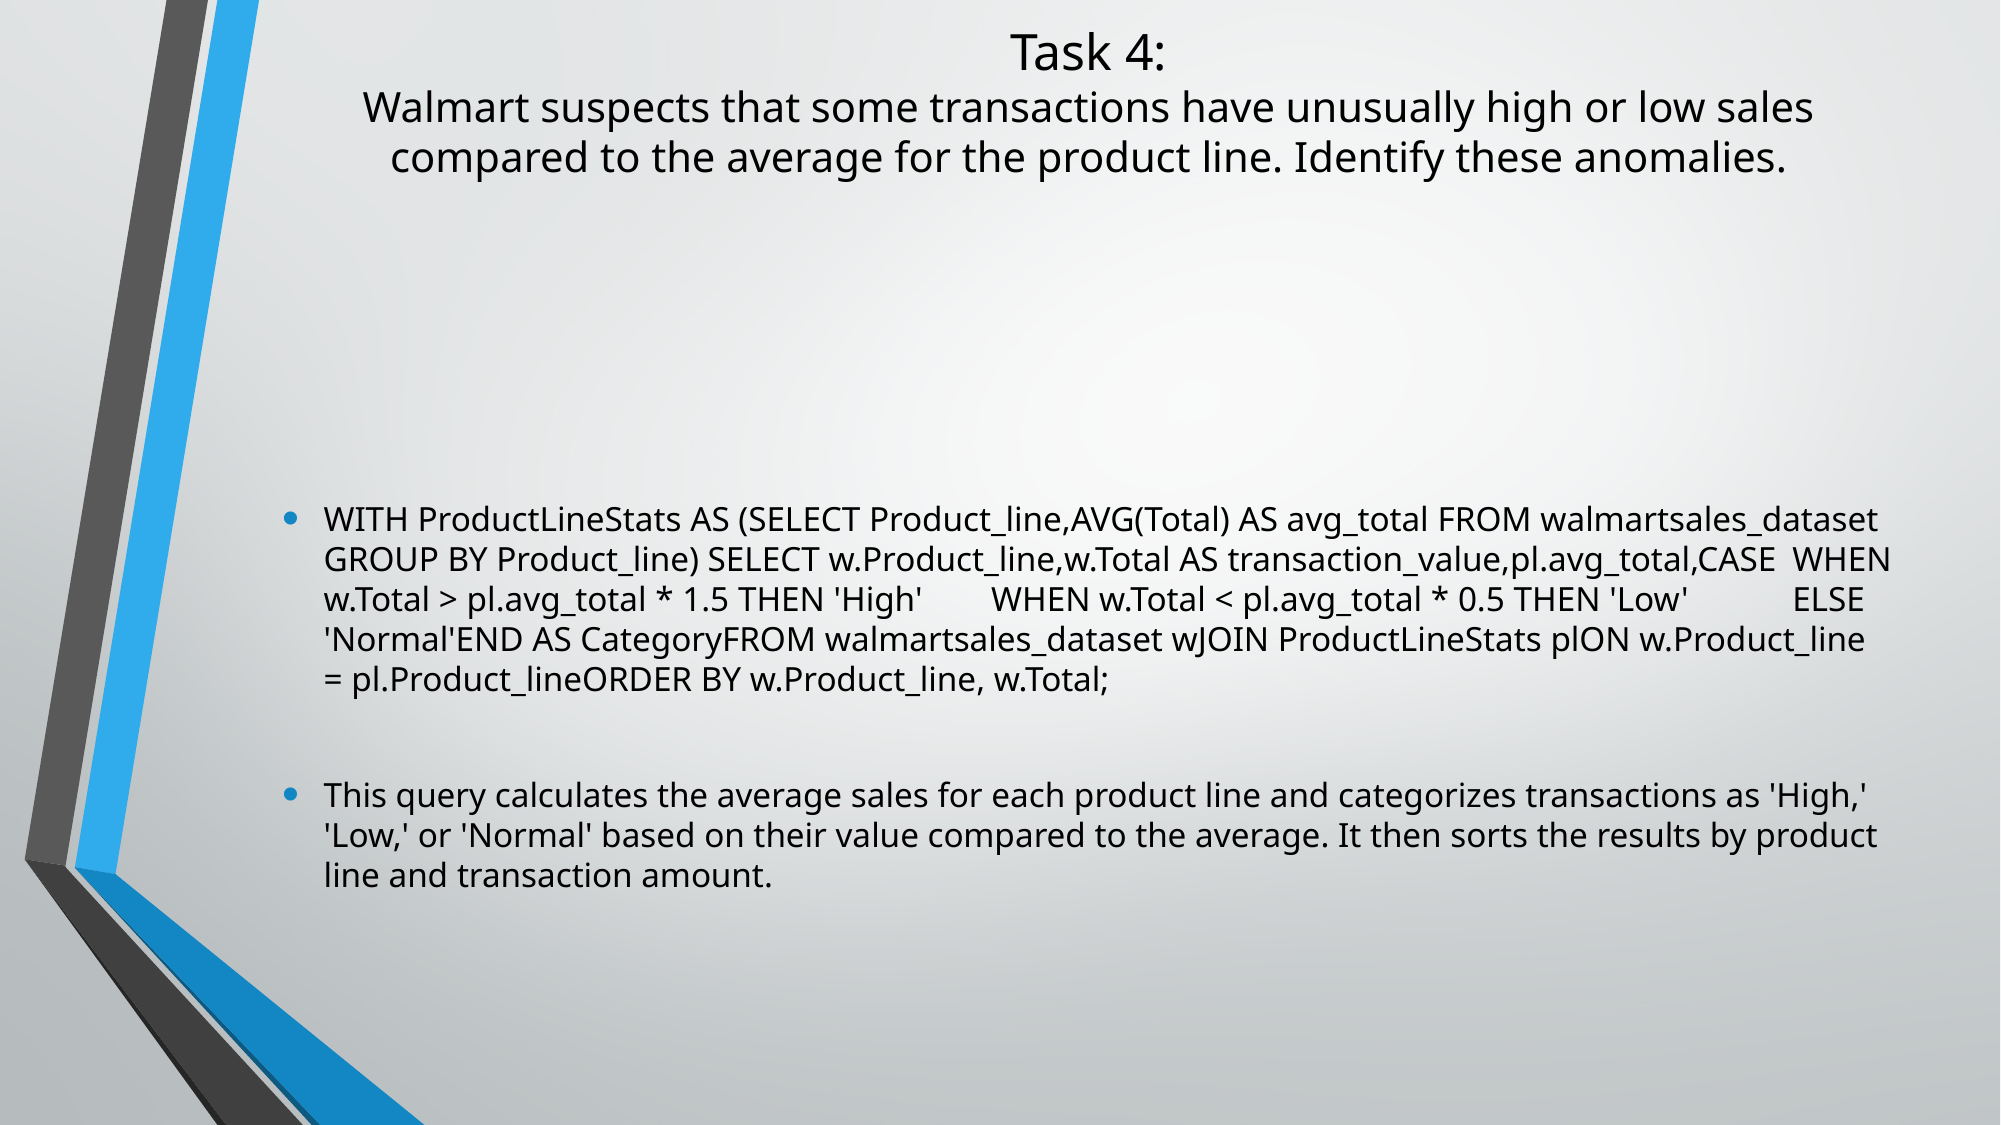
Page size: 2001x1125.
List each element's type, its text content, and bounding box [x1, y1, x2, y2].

list WITH ProductLineStats AS (SELECT Product_line,AVG(Total) AS avg_total FROM walmartsales_dataset GROUP BY Product_line) SELECT w.Product_line,w.Total AS transaction_value,pl.avg_total,CASE WHEN w.Total > pl.avg_total * 1.5 THEN 'High' WHEN w.Total < pl.avg_total * 0.5 THEN 'Low' ELSE 'Normal'END AS CategoryFROM walmartsales_dataset wJOIN ProductLineStats plON w.Product_line = pl.Product_lineORDER BY w.Product_line, w.Total; This query calculates the average sales for each product line and categorizes transactions as 'High,' 'Low,' or 'Normal' based on their value compared to the average. It then sorts the results by product line and transaction amount. [267, 317, 1911, 940]
title Task 4: Walmart suspects that some transactions have unusually high or low sales compared to the average for the product line. Identify these anomalies. [267, 0, 1911, 202]
